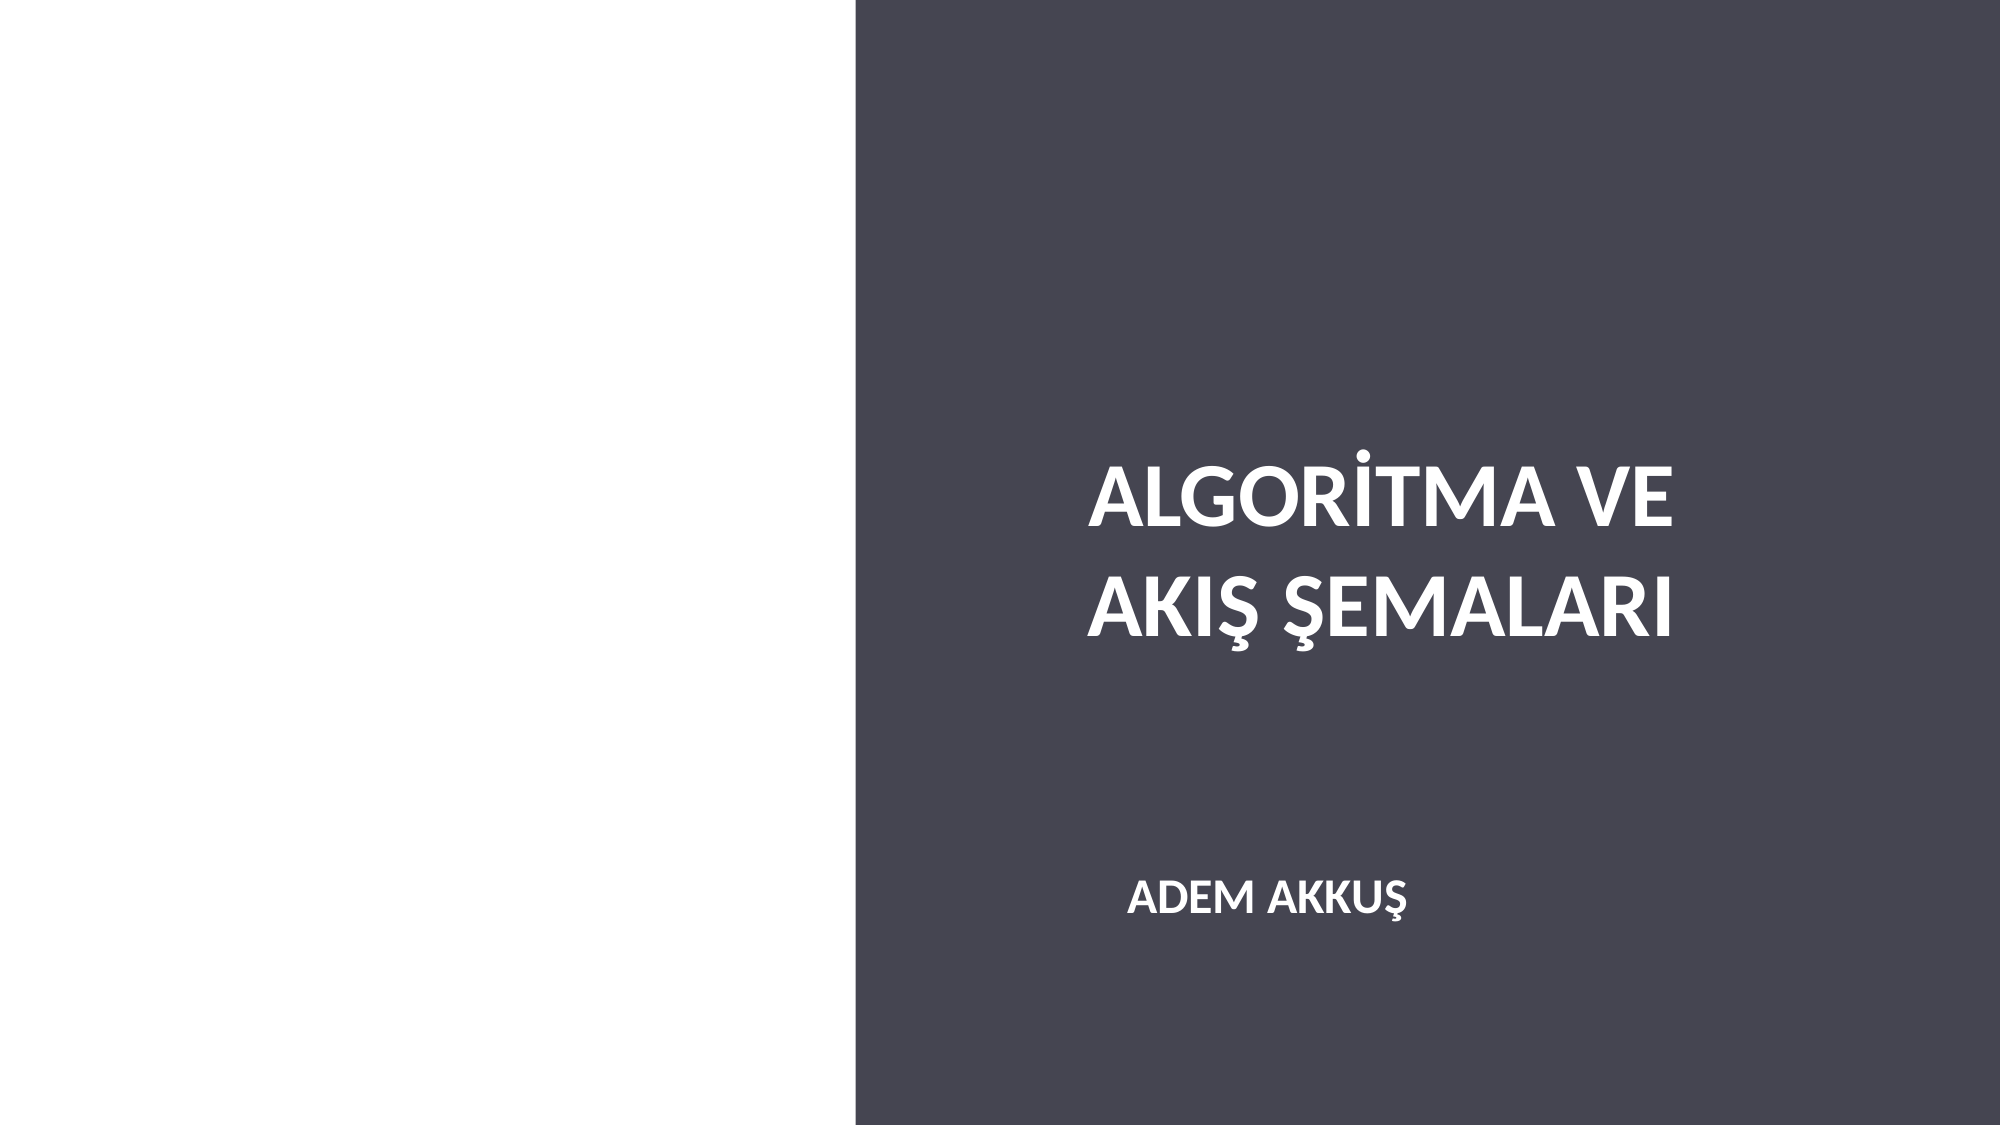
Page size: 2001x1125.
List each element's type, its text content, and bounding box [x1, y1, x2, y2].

text_box ADEM AKKUŞ [1124, 861, 1781, 924]
text_box ALGORİTMA VE AKIŞ ŞEMALARI [997, 432, 1766, 655]
text_box [855, 0, 2000, 1125]
